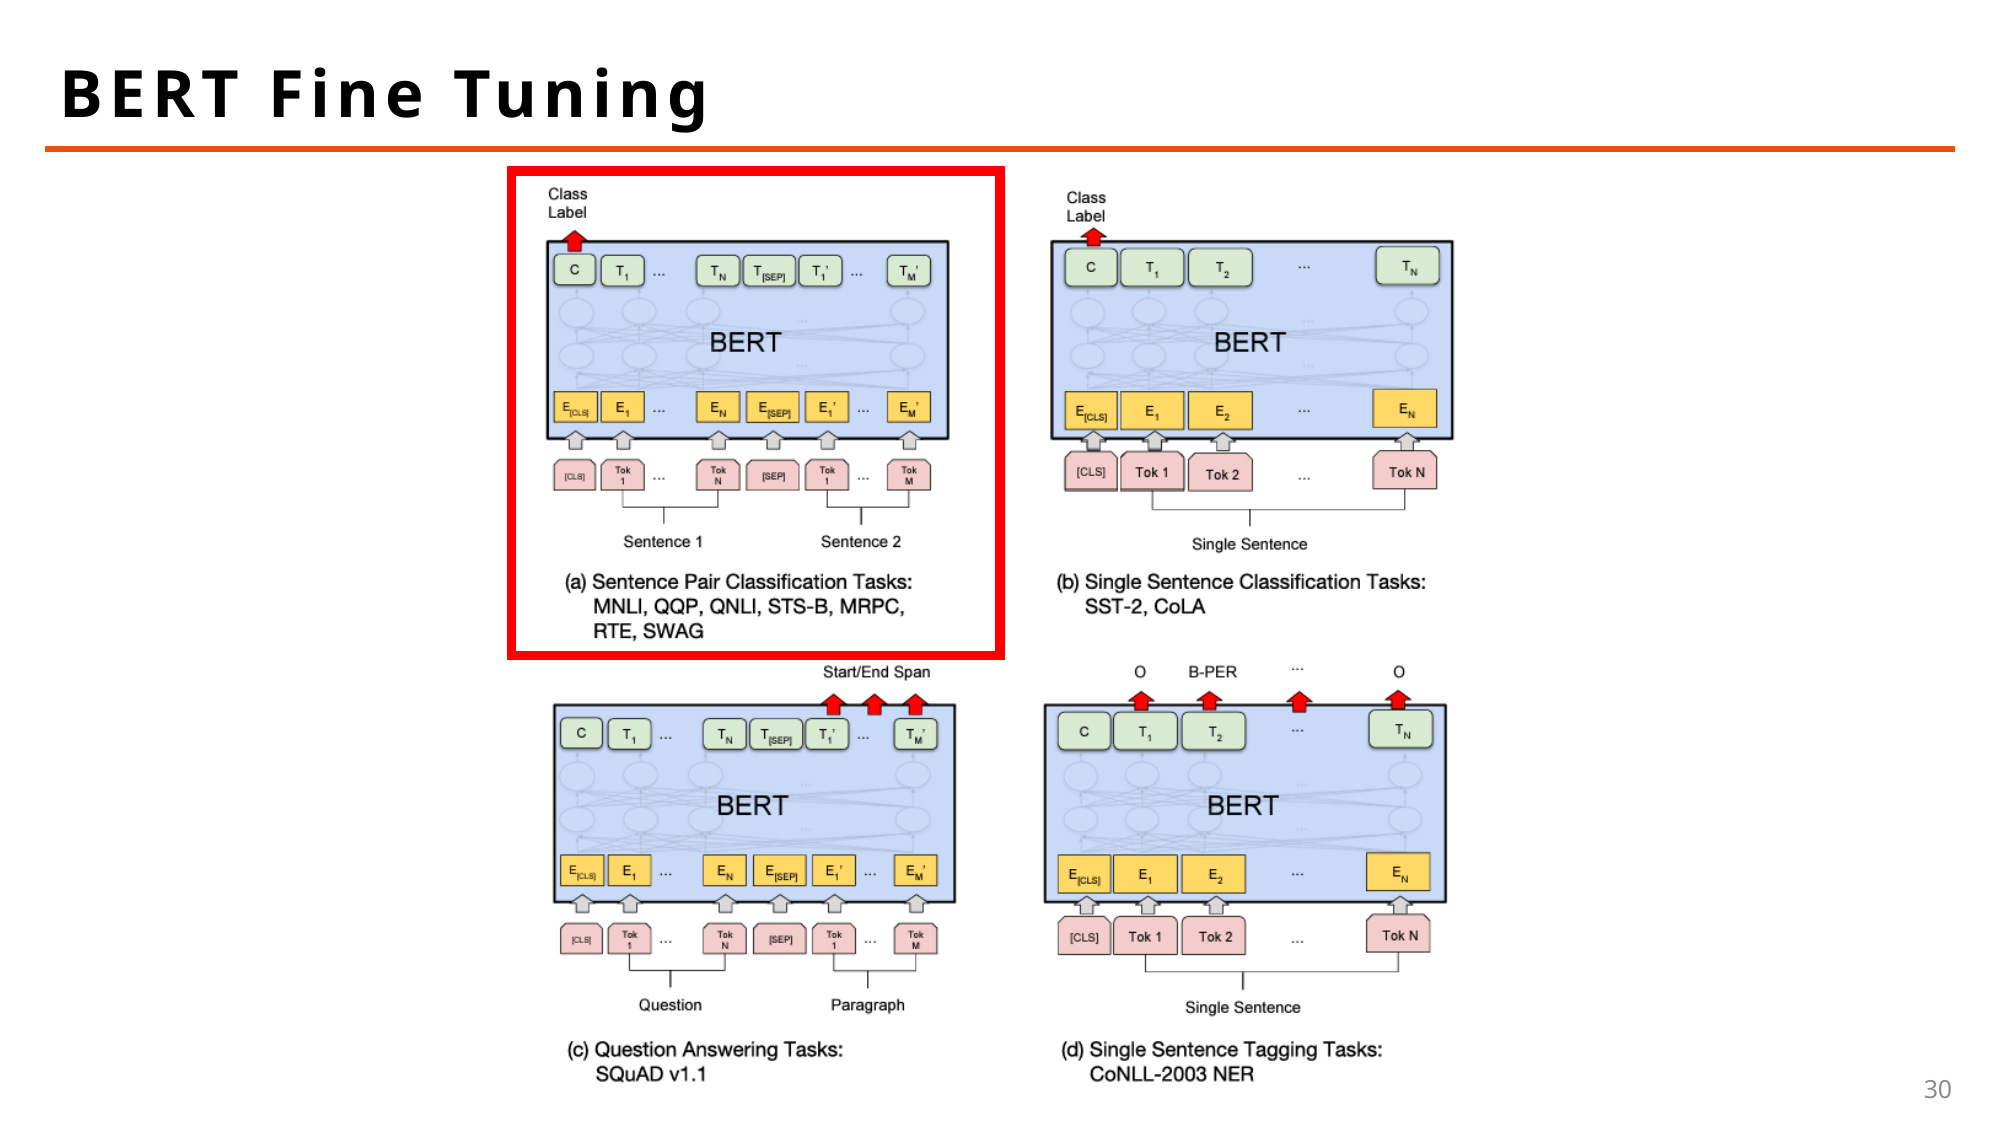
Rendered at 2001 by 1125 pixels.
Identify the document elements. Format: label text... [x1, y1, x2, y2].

picture [511, 170, 1489, 1099]
title BERT Fine Tuning [44, 44, 1956, 139]
slide_number 30 [1894, 1061, 1968, 1121]
